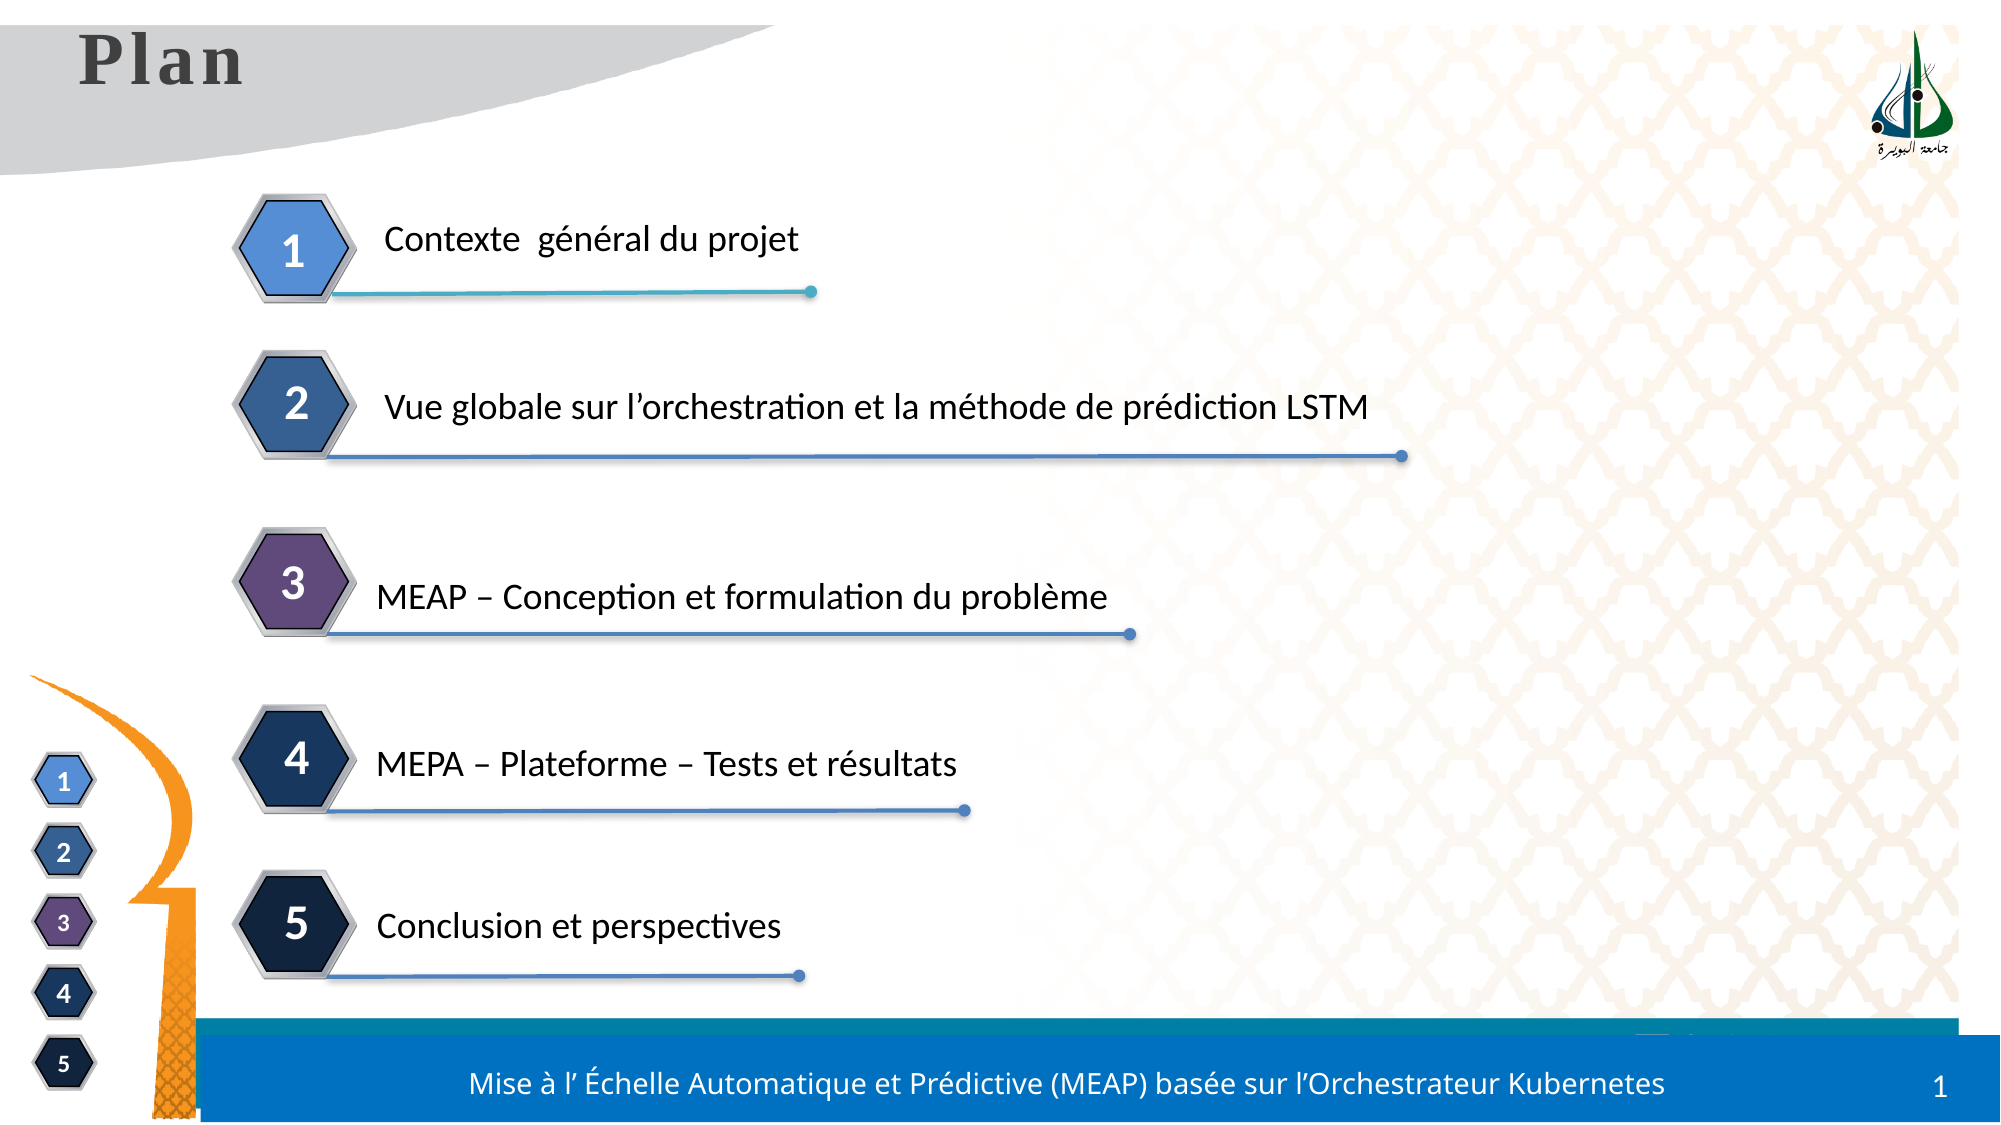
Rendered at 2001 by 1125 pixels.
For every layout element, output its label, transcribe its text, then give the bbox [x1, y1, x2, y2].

text_box MEAP – Conception et formulation du problème [363, 564, 1378, 625]
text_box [231, 527, 358, 638]
text_box [362, 969, 806, 983]
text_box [31, 1034, 98, 1091]
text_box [231, 194, 358, 304]
text_box Plan [33, 101, 459, 179]
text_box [31, 893, 97, 950]
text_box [200, 1034, 2000, 1123]
text_box Conclusion et perspectives [363, 894, 1075, 954]
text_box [31, 752, 97, 808]
text_box Contexte général du projet [369, 206, 835, 267]
text_box MEPA – Plateforme – Tests et résultats [363, 731, 1201, 792]
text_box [31, 964, 97, 1021]
text_box [363, 285, 818, 298]
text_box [231, 704, 358, 815]
picture [0, 0, 2001, 1125]
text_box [231, 350, 358, 461]
text_box [362, 449, 1408, 463]
text_box [362, 627, 1137, 641]
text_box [231, 870, 358, 980]
text_box Vue globale sur l’orchestration et la méthode de prédiction LSTM [369, 374, 1532, 434]
text_box [362, 804, 971, 817]
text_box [31, 822, 97, 879]
